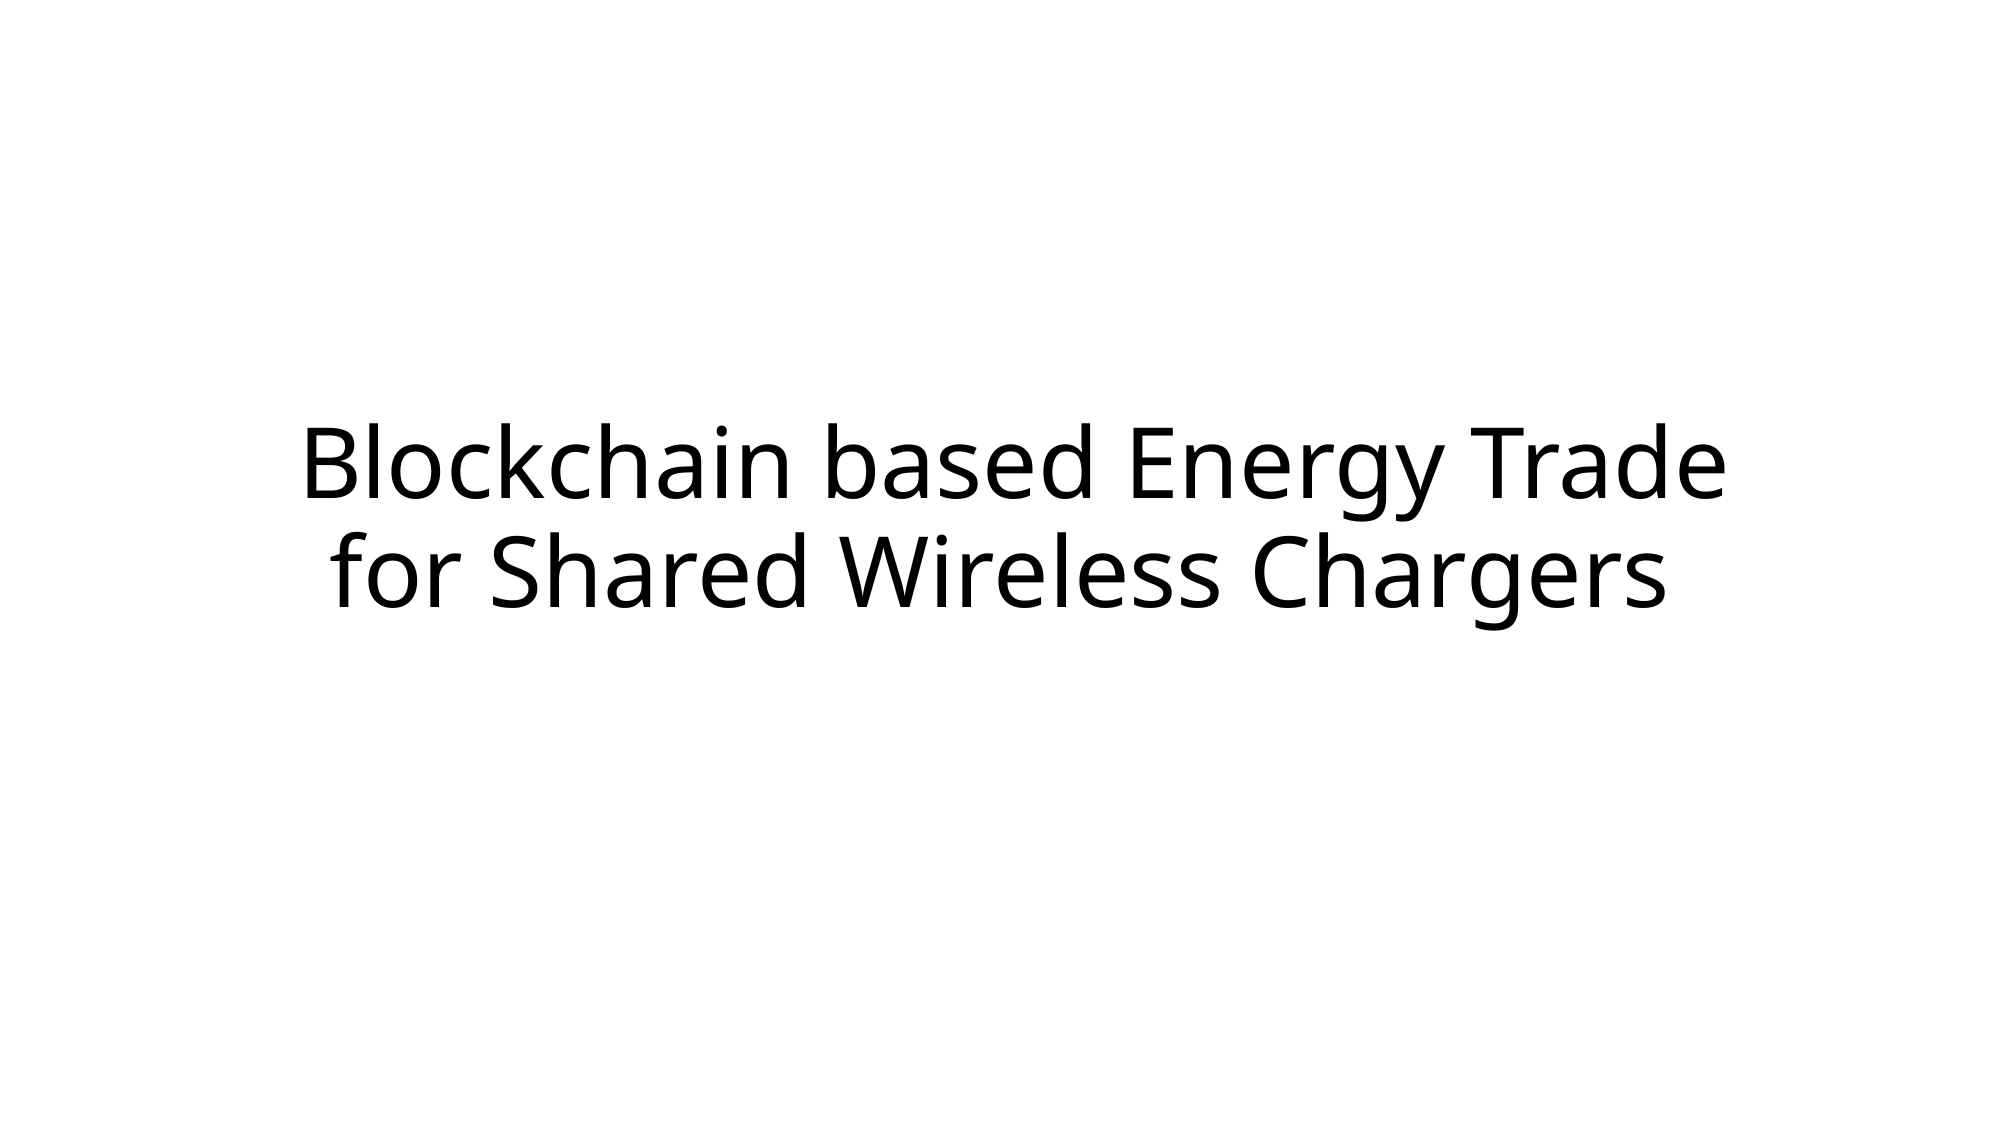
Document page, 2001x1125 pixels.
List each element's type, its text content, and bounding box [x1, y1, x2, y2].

title Blockchain based Energy Trade for Shared Wireless Chargers [249, 244, 1750, 637]
